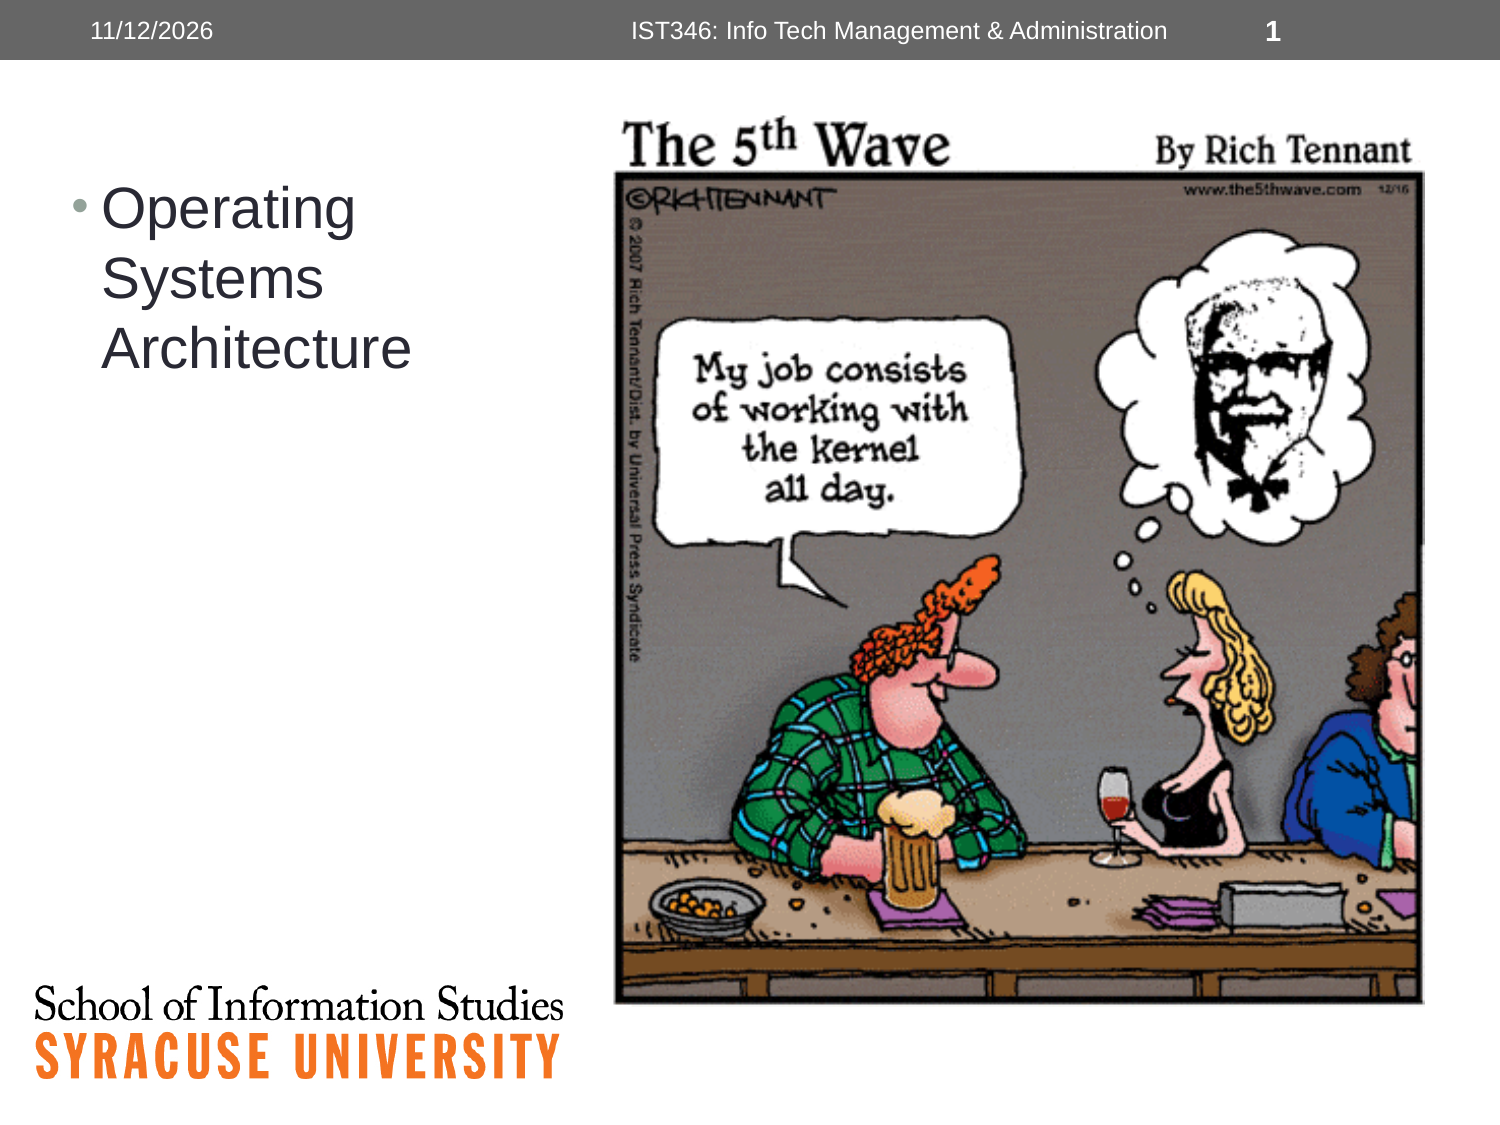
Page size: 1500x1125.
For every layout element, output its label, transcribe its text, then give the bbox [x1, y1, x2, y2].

picture [612, 112, 1426, 1007]
slide_number 1 [1250, 3, 1425, 57]
picture [35, 985, 563, 1079]
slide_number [75, 3, 550, 57]
list Operating Systems Architecture [56, 162, 569, 944]
footer IST346: Info Tech Management & Administration [562, 3, 1238, 57]
